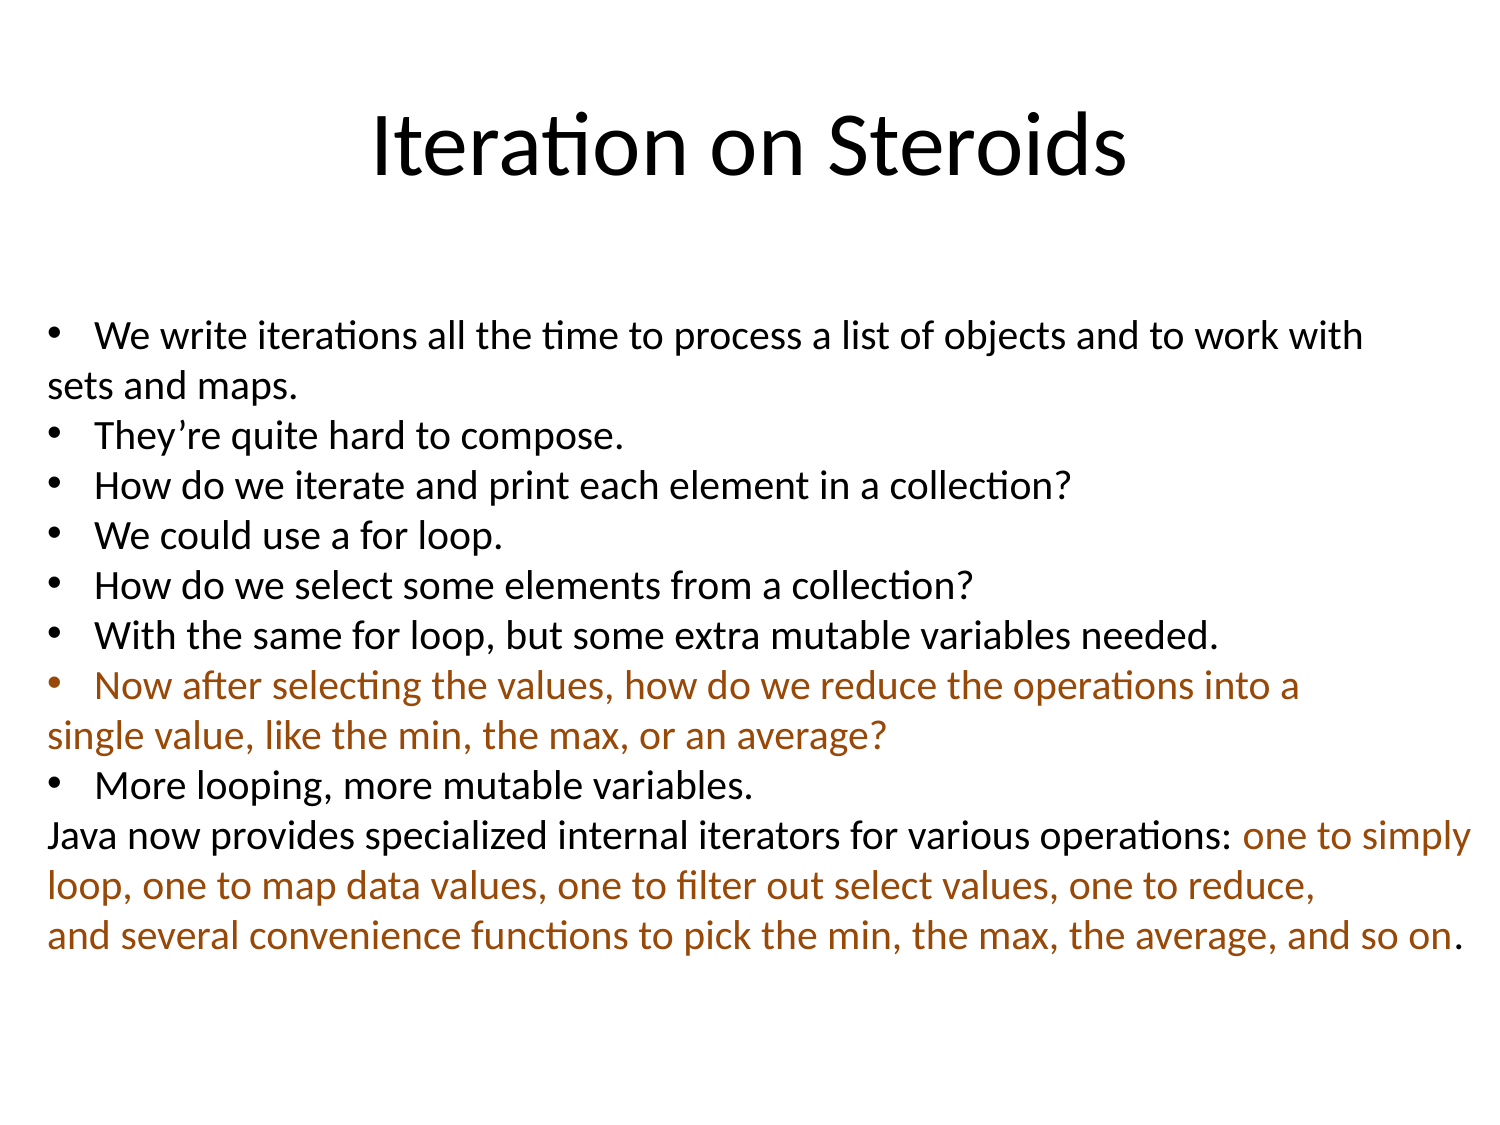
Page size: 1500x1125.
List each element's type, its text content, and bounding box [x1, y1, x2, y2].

title Iteration on Steroids [75, 45, 1425, 233]
text_box We write iterations all the time to process a list of objects and to work with sets and maps. They’re quite hard to compose. How do we iterate and print each element in a collection? We could use a for loop. How do we select some elements from a collection? With the same for loop, but some extra mutable variables needed. Now after selecting the values, how do we reduce the operations into a single value, like the min, the max, or an average? More looping, more mutable variables. Java now provides specialized internal iterators for various operations: one to simply loop, one to map data values, one to filter out select values, one to reduce, and several convenience functions to pick the min, the max, the average, and so on. [32, 299, 1487, 965]
